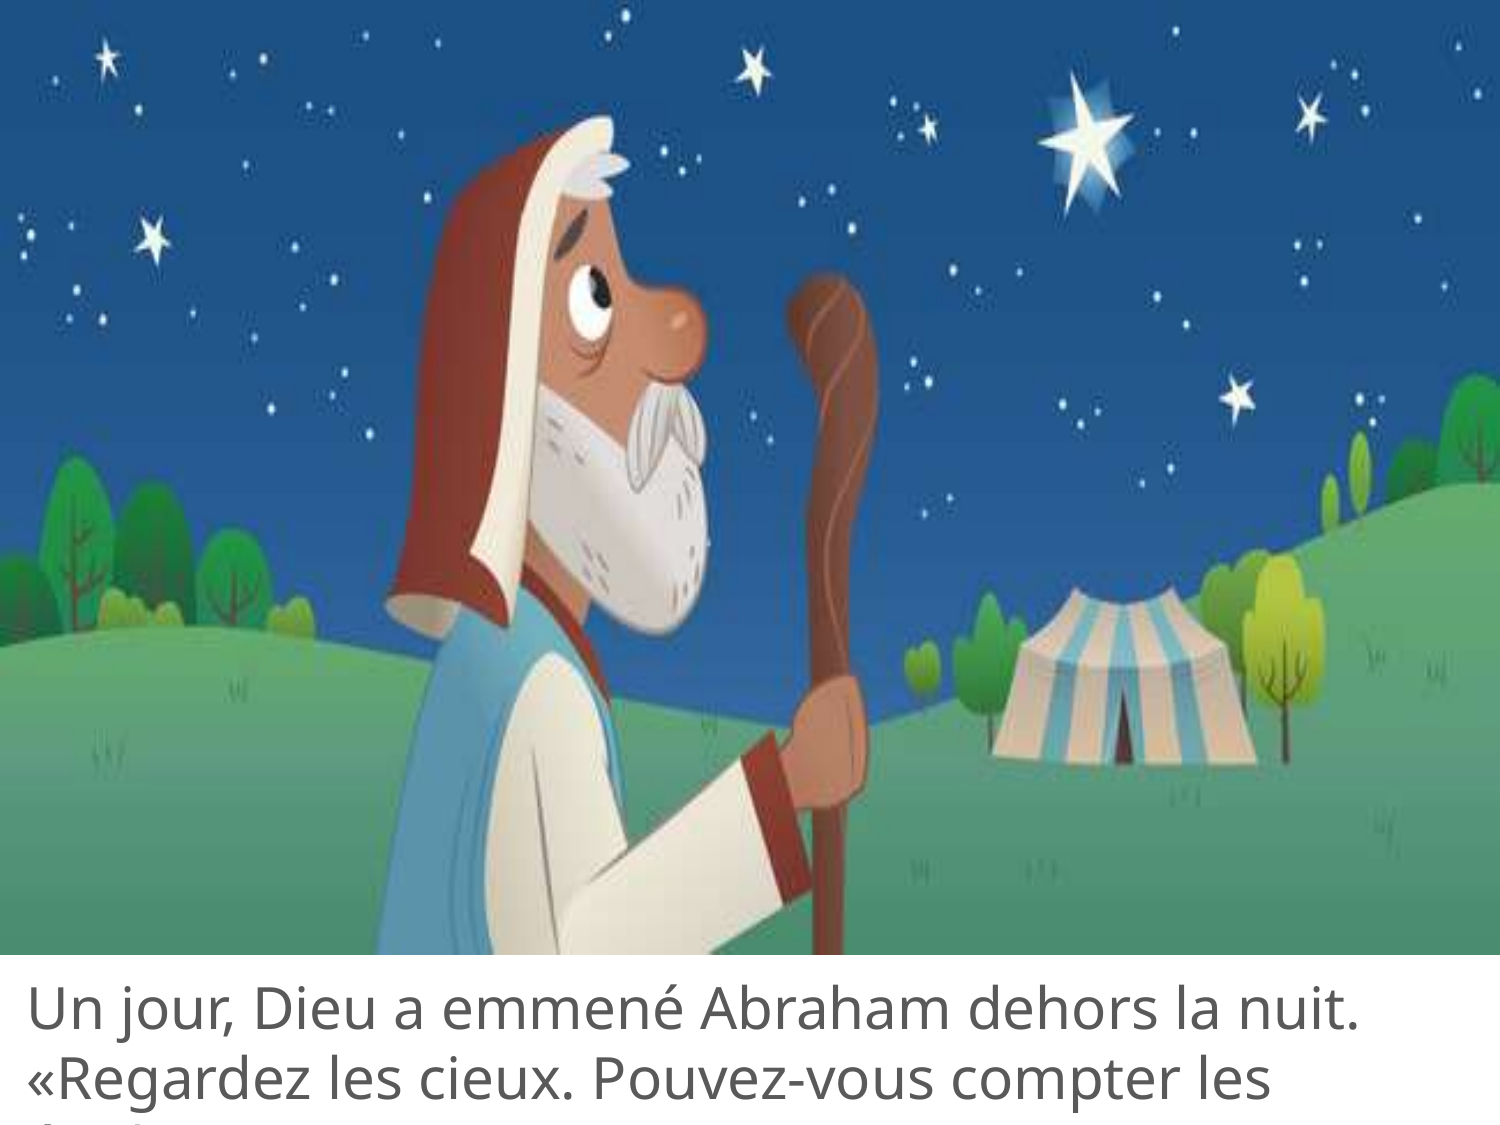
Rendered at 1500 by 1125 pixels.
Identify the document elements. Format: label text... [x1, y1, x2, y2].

text_box Un jour, Dieu a emmené Abraham dehors la nuit. «Regardez les cieux. Pouvez-vous compter les étoiles ? [11, 964, 1483, 1125]
picture [0, 0, 1500, 955]
